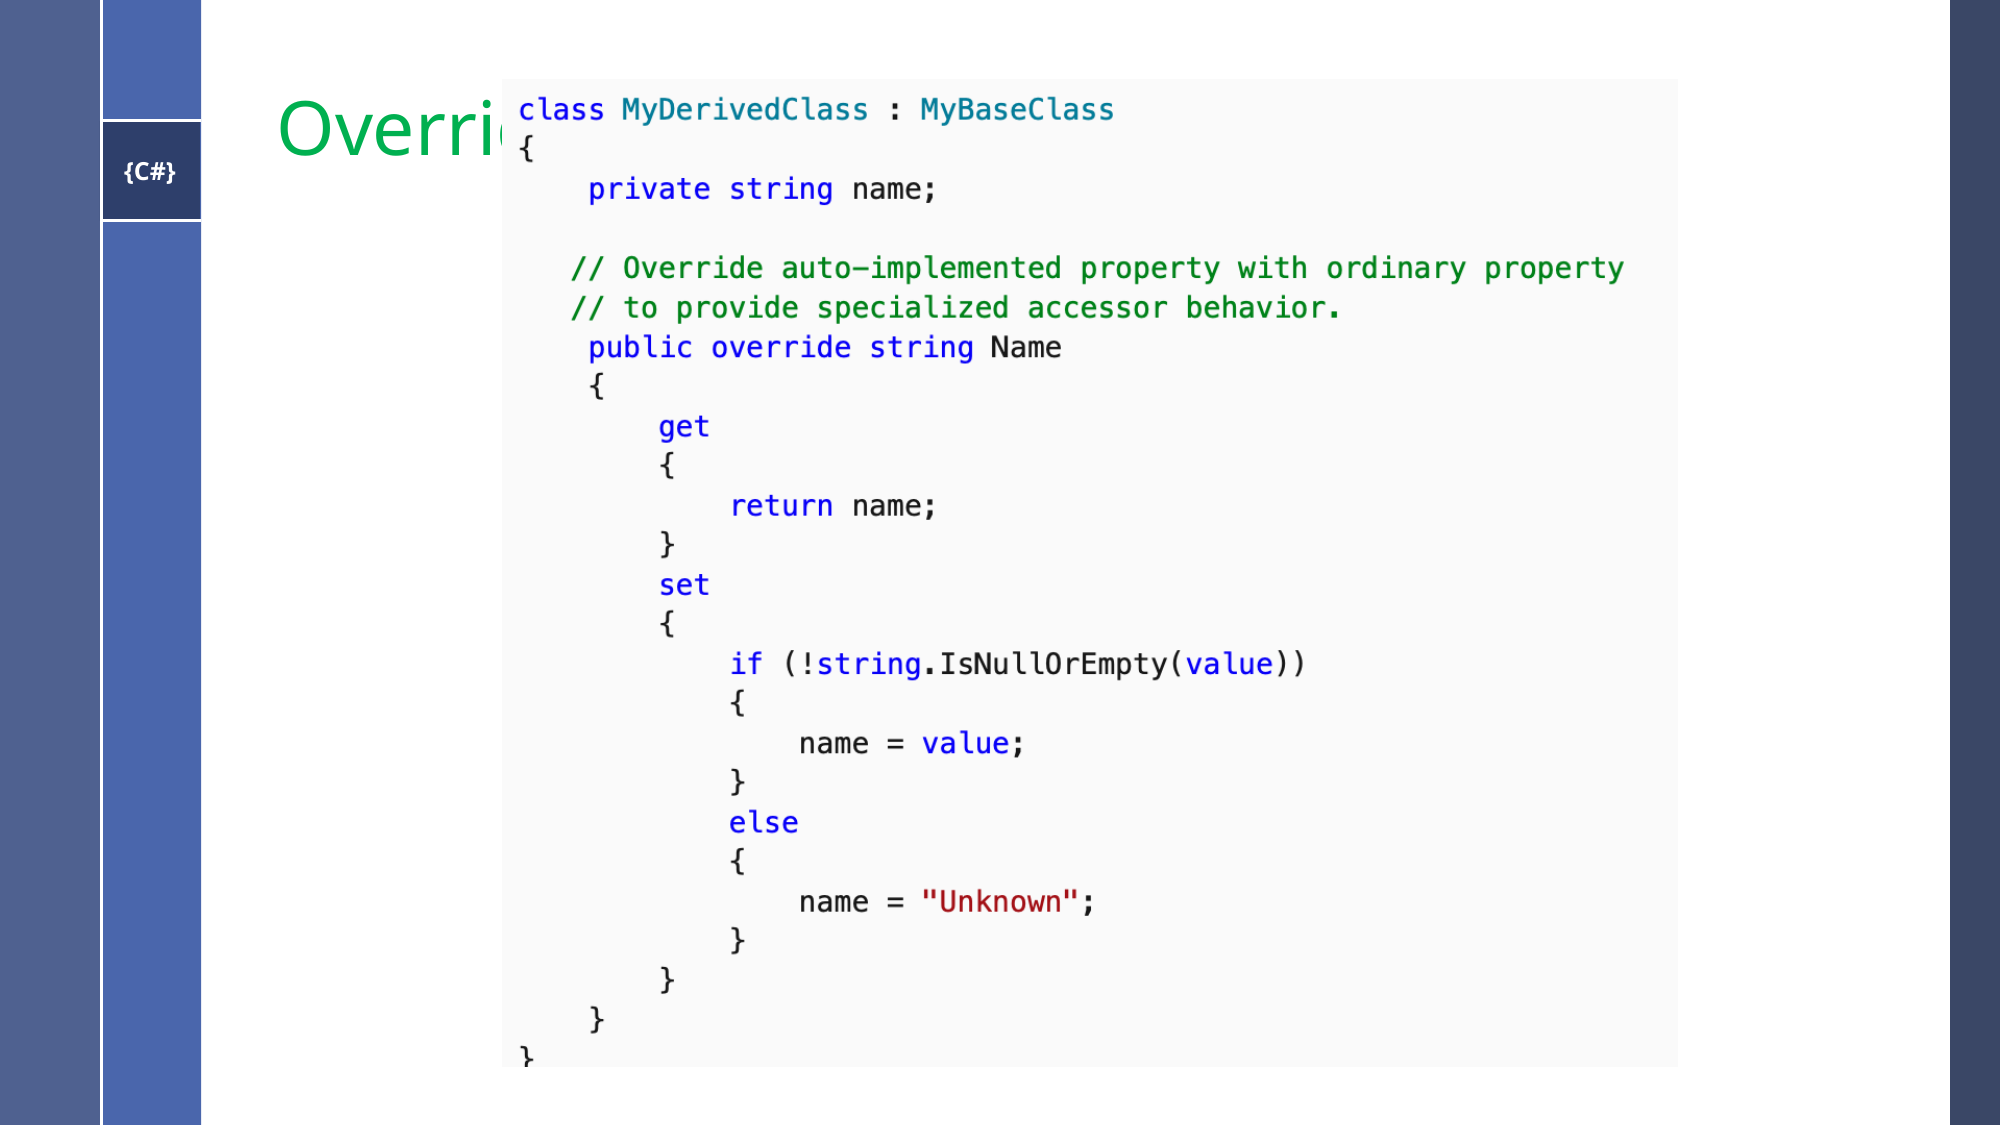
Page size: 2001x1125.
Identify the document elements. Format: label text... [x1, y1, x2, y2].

picture [502, 78, 1678, 1067]
title Override virtual method [261, 29, 1867, 233]
